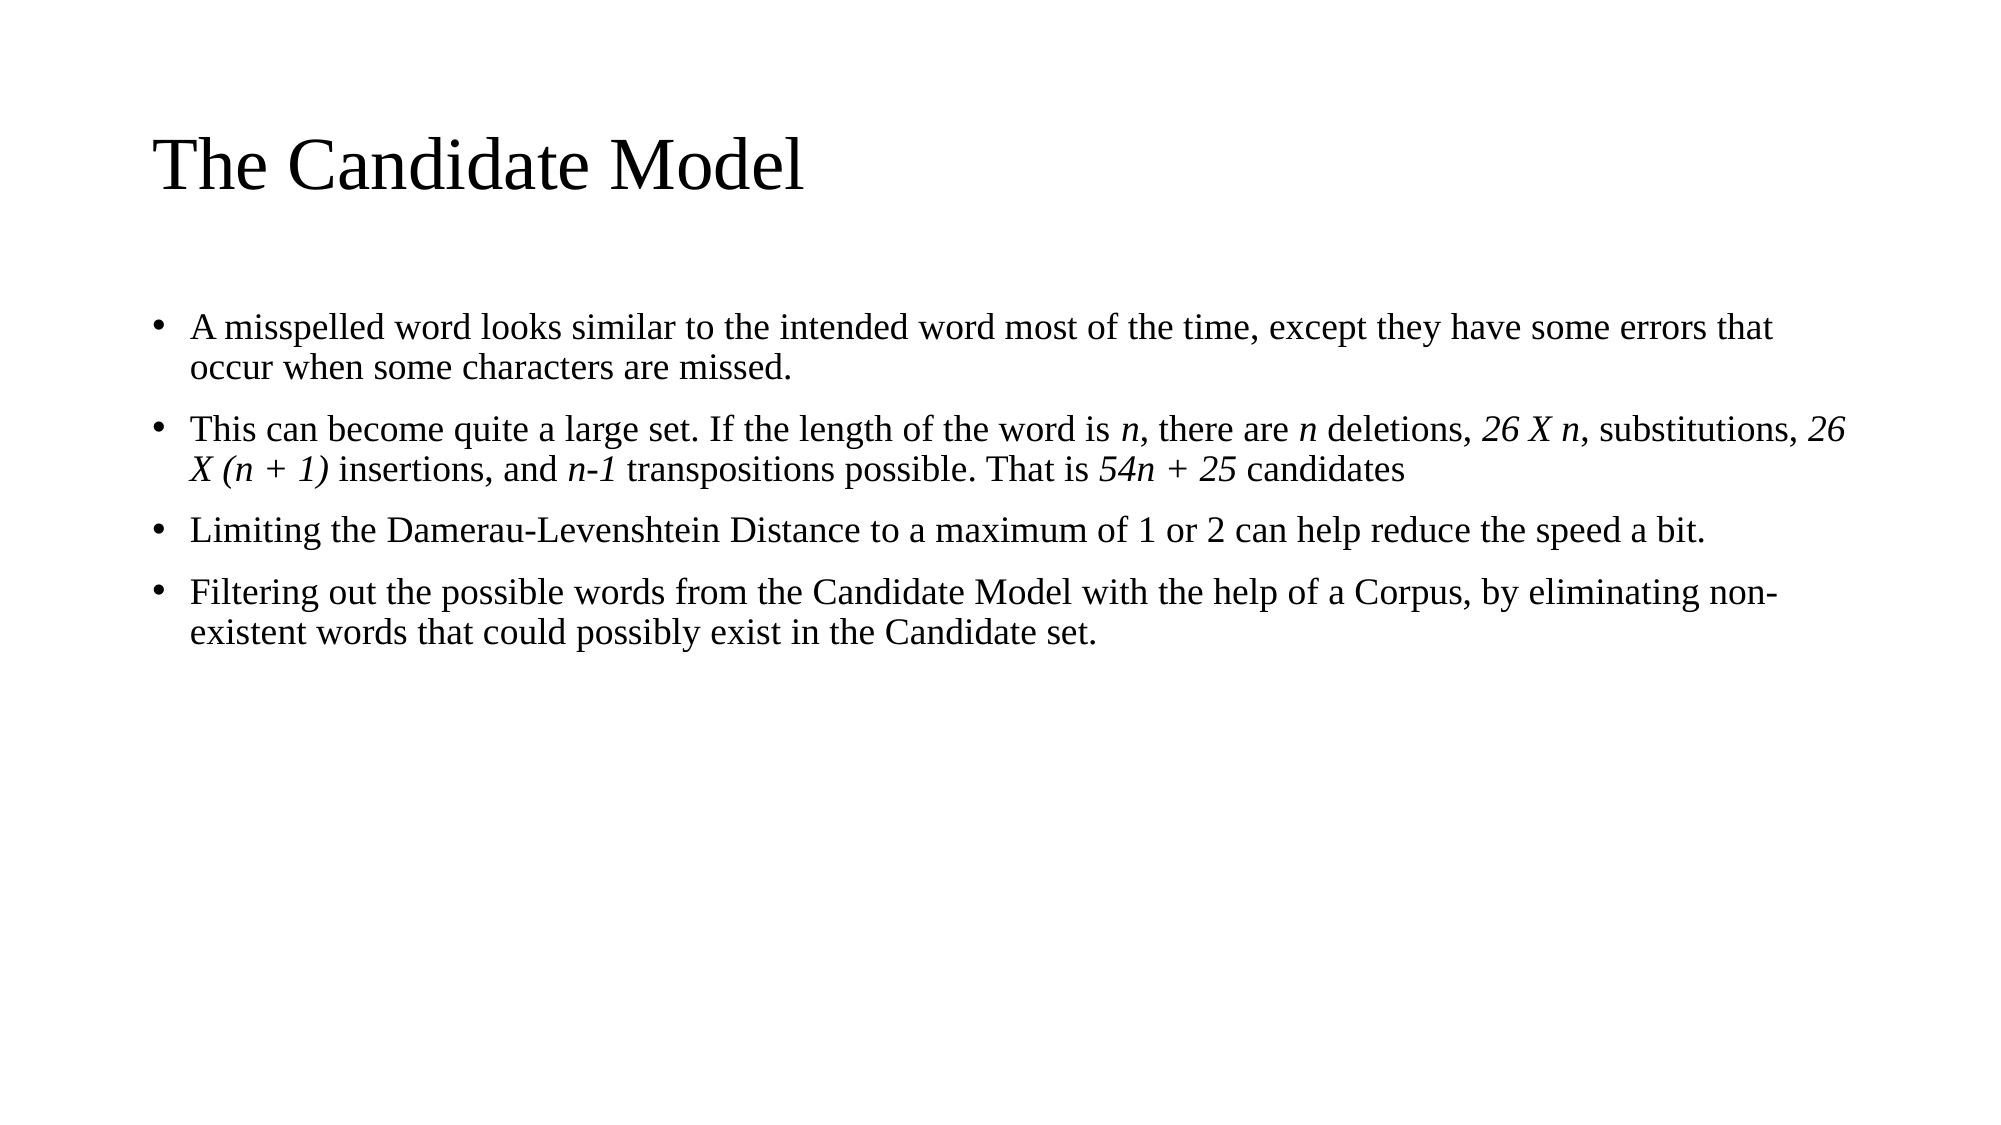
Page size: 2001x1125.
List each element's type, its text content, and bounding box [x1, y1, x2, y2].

title The Candidate Model [137, 56, 1863, 275]
list A misspelled word looks similar to the intended word most of the time, except they have some errors that occur when some characters are missed. This can become quite a large set. If the length of the word is n, there are n deletions, 26 X n, substitutions, 26 X (n + 1) insertions, and n-1 transpositions possible. That is 54n + 25 candidates Limiting the Damerau-Levenshtein Distance to a maximum of 1 or 2 can help reduce the speed a bit. Filtering out the possible words from the Candidate Model with the help of a Corpus, by eliminating non-existent words that could possibly exist in the Candidate set. [137, 299, 1863, 1014]
